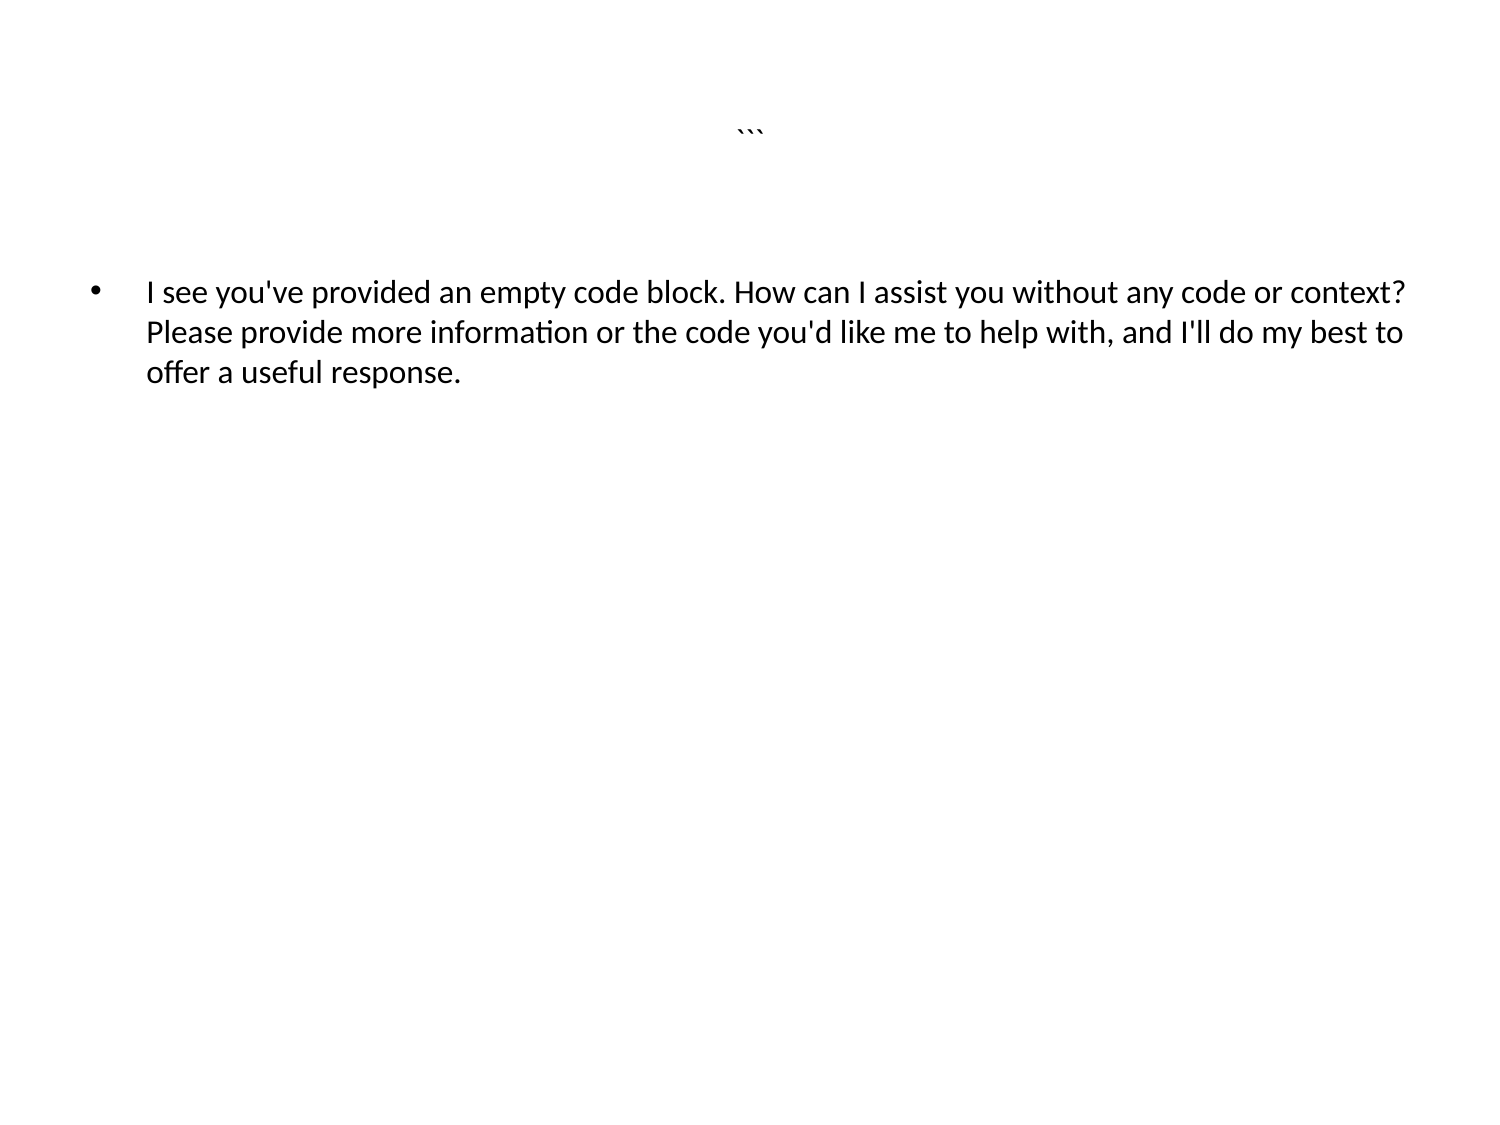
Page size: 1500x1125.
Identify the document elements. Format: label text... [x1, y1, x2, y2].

title ``` [75, 45, 1425, 233]
list I see you've provided an empty code block. How can I assist you without any code or context? Please provide more information or the code you'd like me to help with, and I'll do my best to offer a useful response. [75, 262, 1425, 1005]
